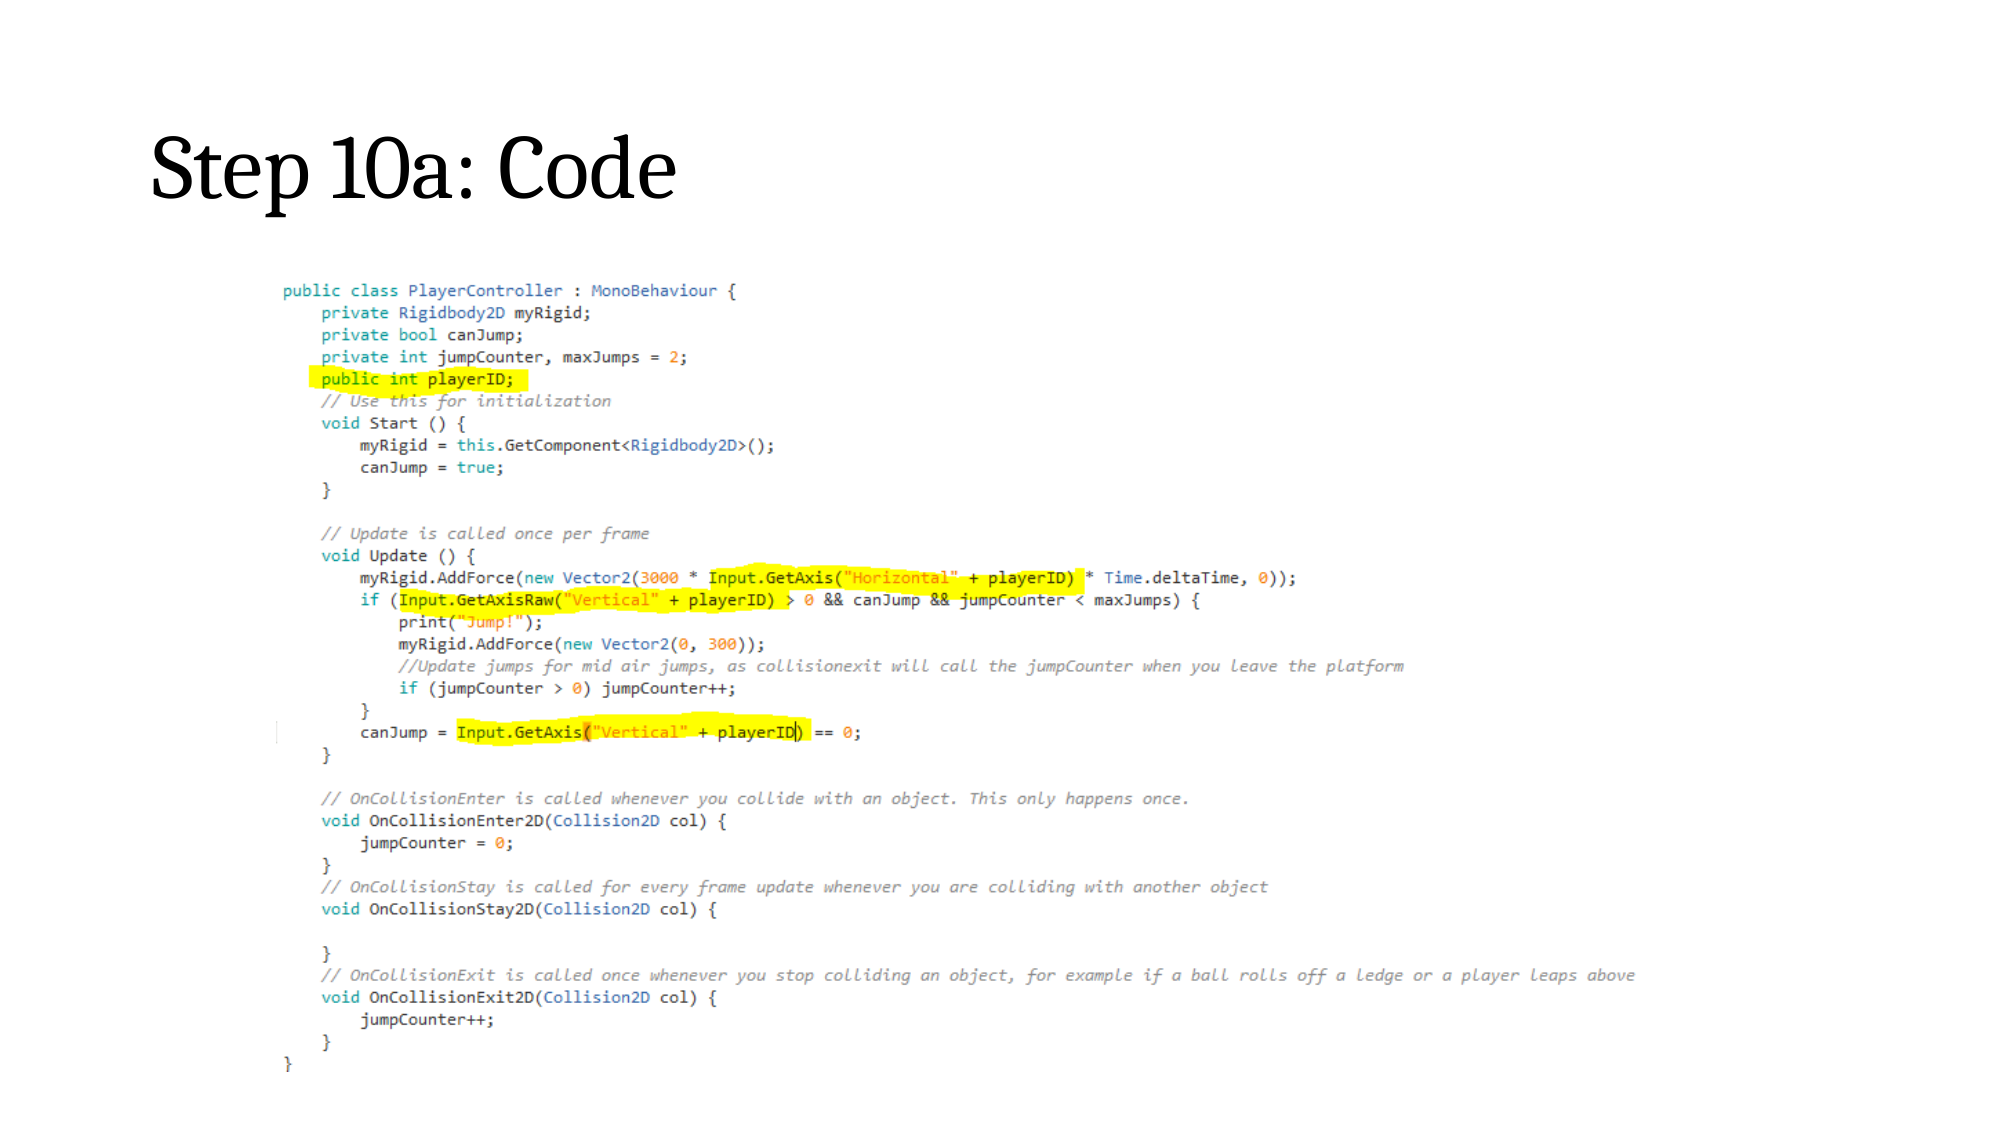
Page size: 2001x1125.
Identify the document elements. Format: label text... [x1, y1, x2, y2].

title Step 10a: Code [137, 59, 1863, 278]
picture [276, 277, 1724, 1072]
